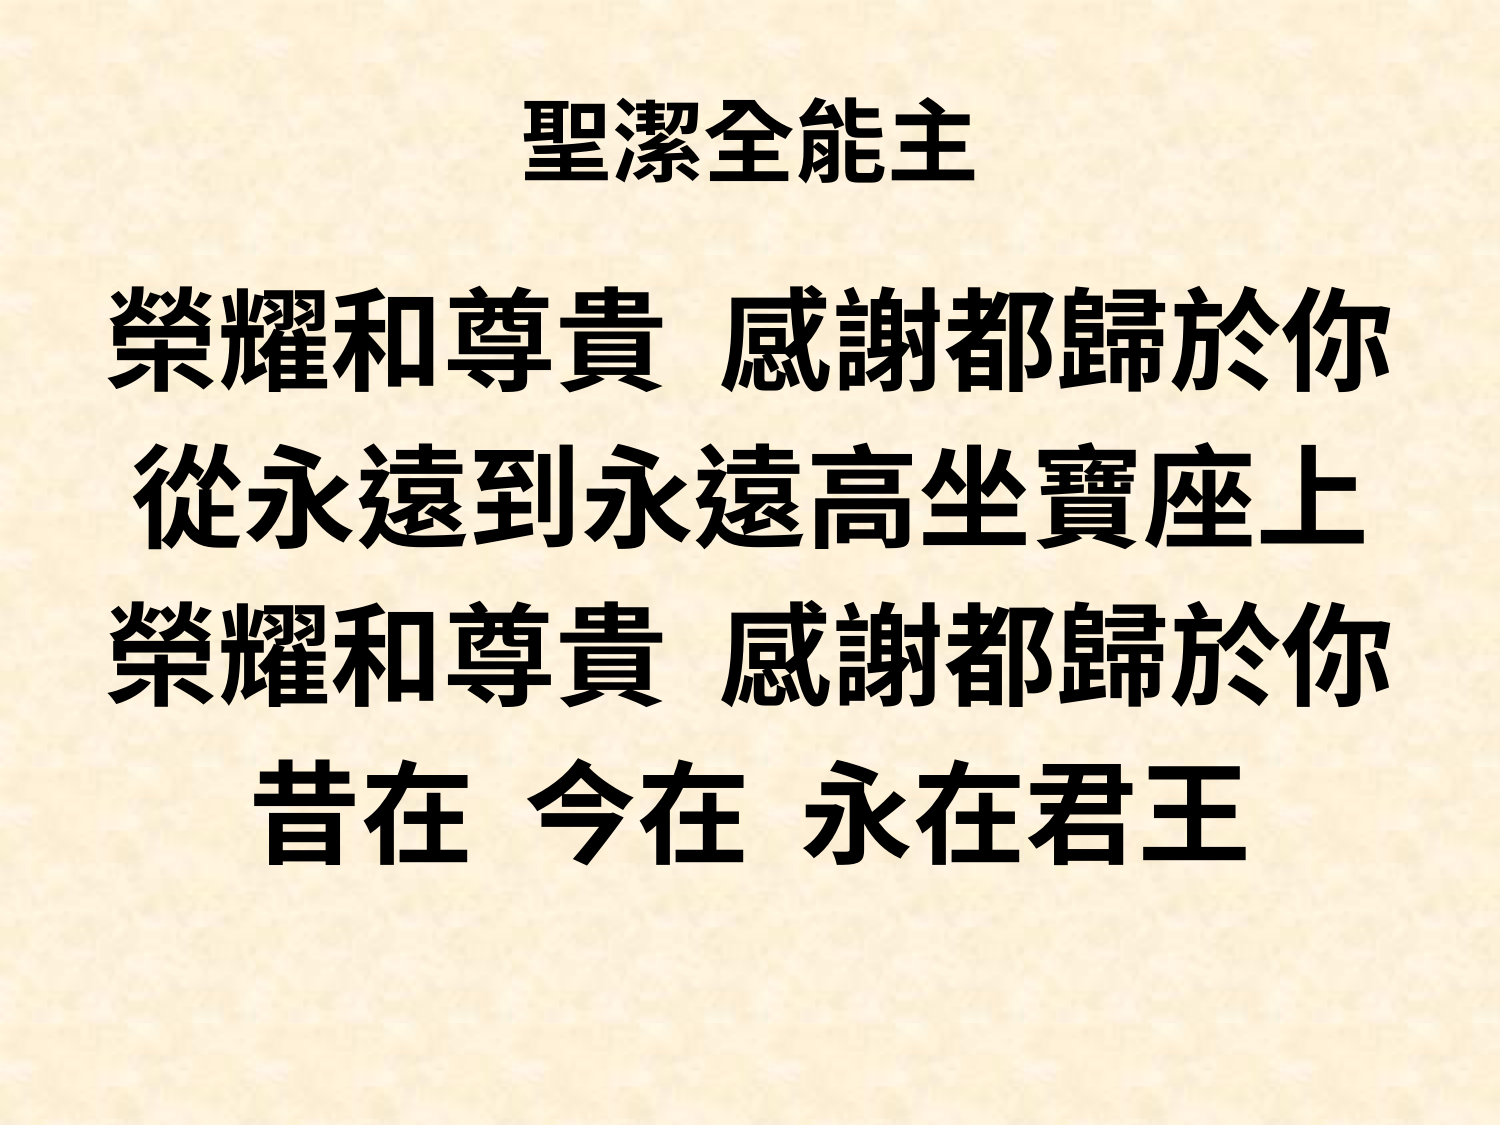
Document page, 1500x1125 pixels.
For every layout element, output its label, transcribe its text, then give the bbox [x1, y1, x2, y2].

picture [0, 0, 1500, 1125]
title 聖潔全能主 [75, 45, 1425, 233]
list 榮耀和尊貴 感謝都歸於你 從永遠到永遠高坐寶座上 榮耀和尊貴 感謝都歸於你 昔在 今在 永在君王 [75, 262, 1425, 1005]
